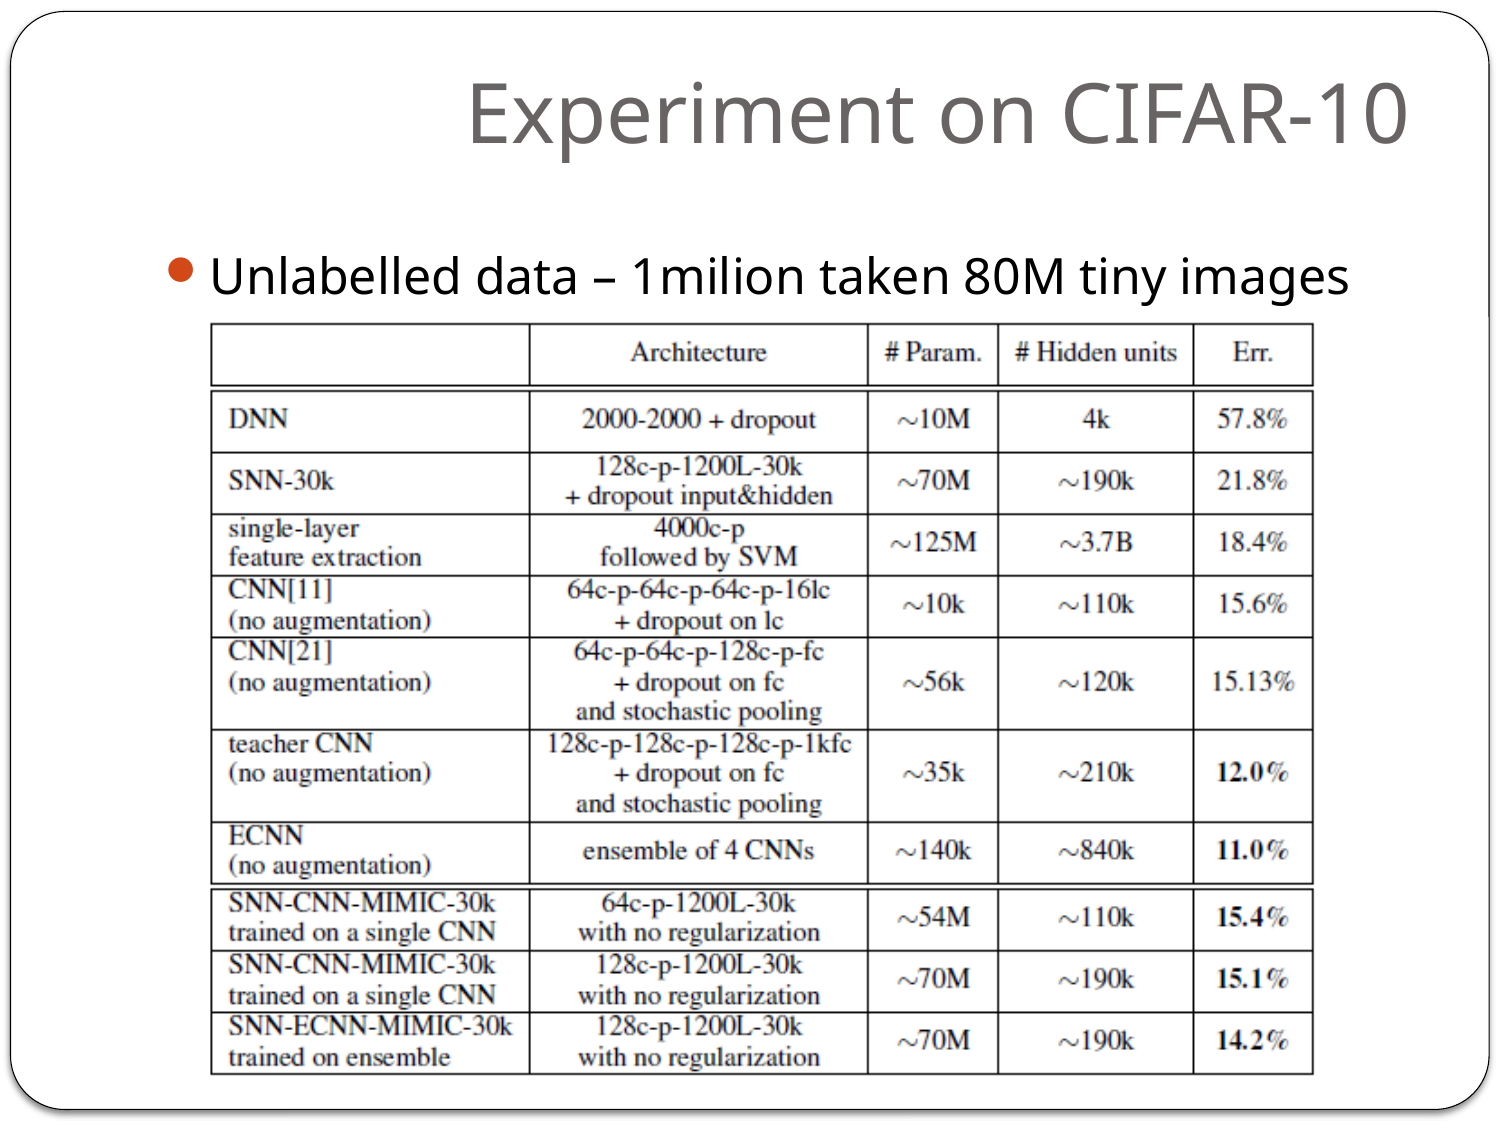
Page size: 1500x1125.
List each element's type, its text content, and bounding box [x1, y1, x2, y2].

picture [199, 309, 1326, 1088]
title Experiment on CIFAR-10 [150, 45, 1425, 175]
list Unlabelled data – 1milion taken 80M tiny images [150, 237, 1425, 988]
